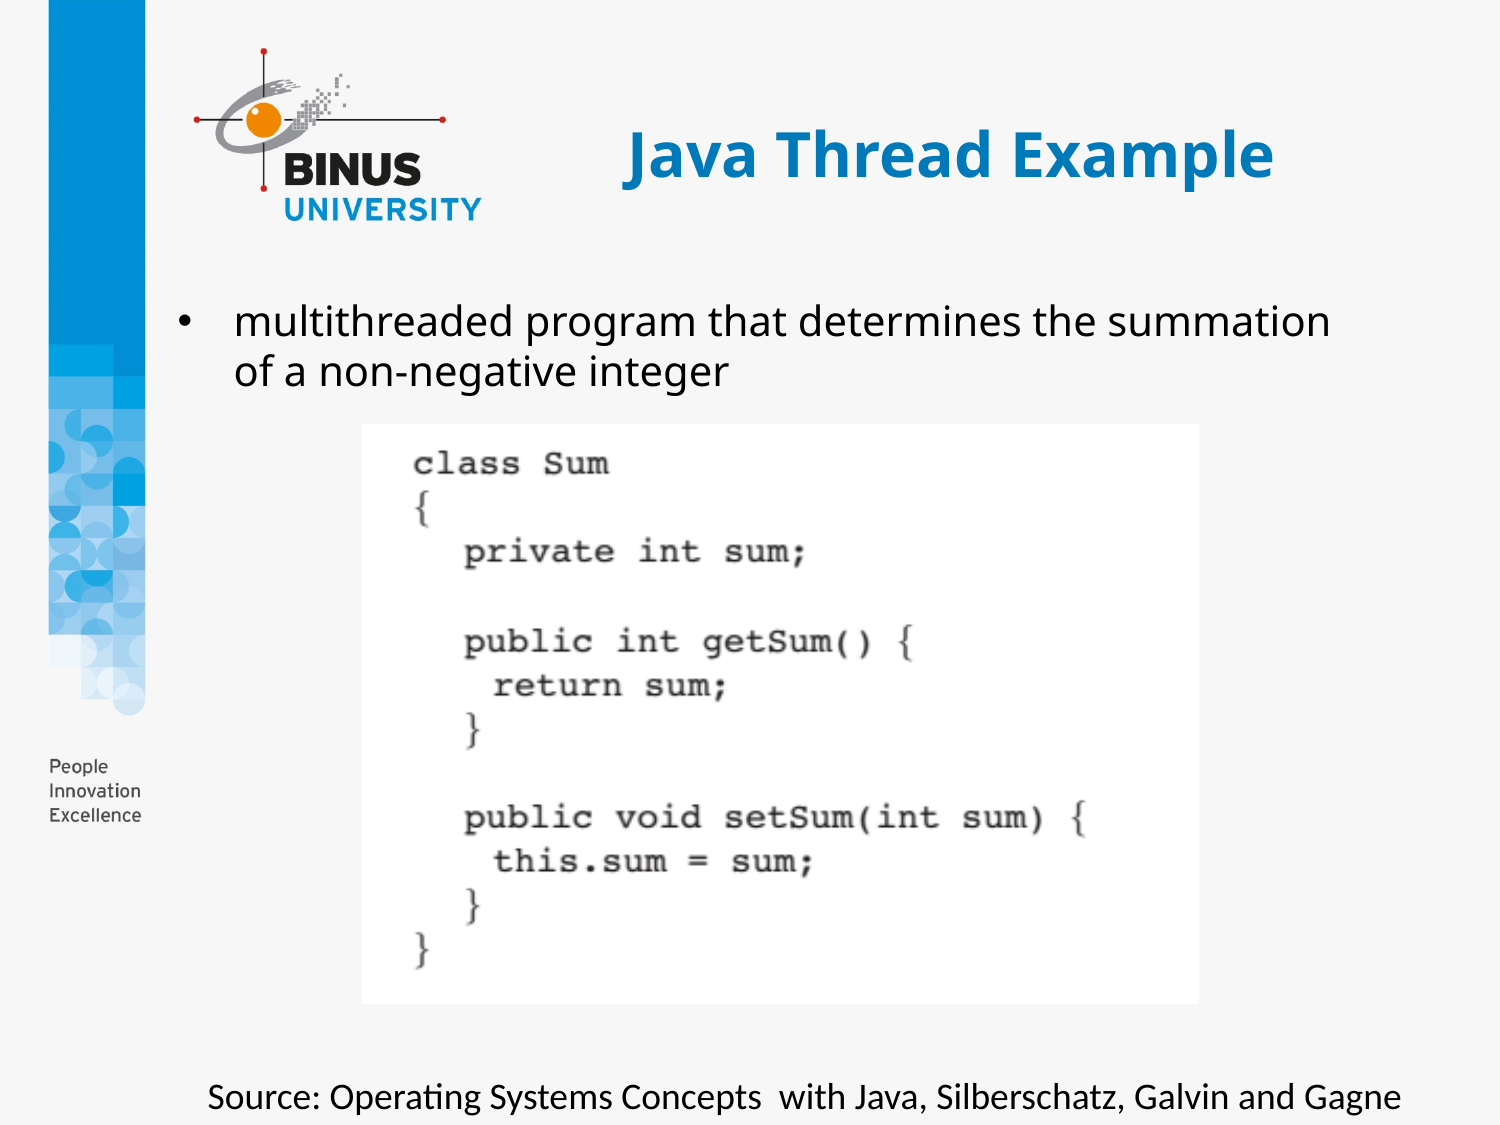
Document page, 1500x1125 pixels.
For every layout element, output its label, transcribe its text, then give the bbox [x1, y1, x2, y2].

text_box Source: Operating Systems Concepts with Java, Silberschatz, Galvin and Gagne [192, 1064, 1438, 1125]
list multithreaded program that determines the summation of a non-negative integer [162, 287, 1385, 438]
title Java Thread Example [612, 87, 1438, 218]
picture [0, 0, 1500, 1005]
